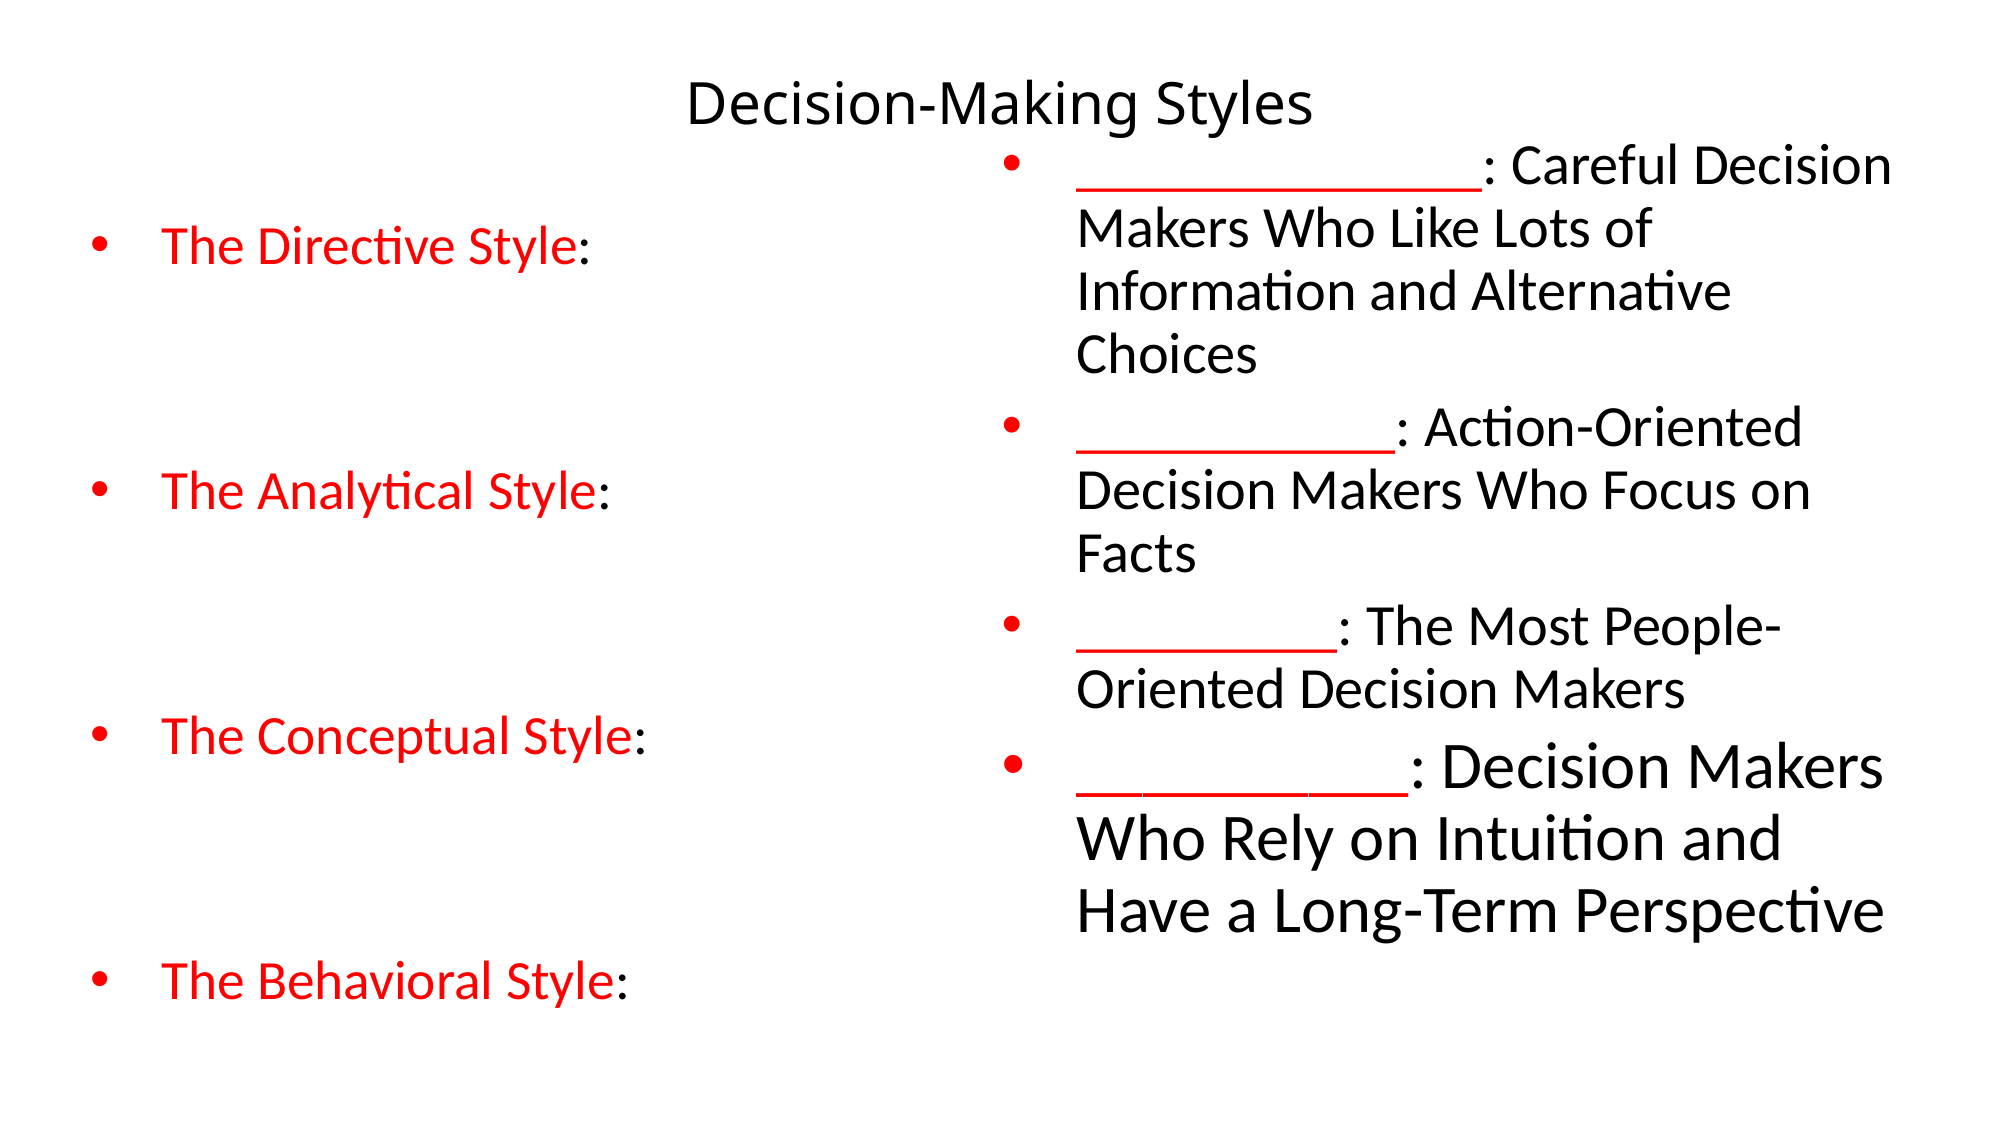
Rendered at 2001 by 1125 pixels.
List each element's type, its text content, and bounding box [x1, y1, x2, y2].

text_box ______________: Careful Decision Makers Who Like Lots of Information and Alternative Choices ___________: Action-Oriented Decision Makers Who Focus on Facts _________: The Most People-Oriented Decision Makers __________: Decision Makers Who Rely on Intuition and Have a Long-Term Perspective [986, 126, 1909, 1005]
title Decision-Making Styles [75, 50, 1925, 162]
list The Directive Style: The Analytical Style: The Conceptual Style: The Behavioral Style: [75, 209, 770, 1025]
